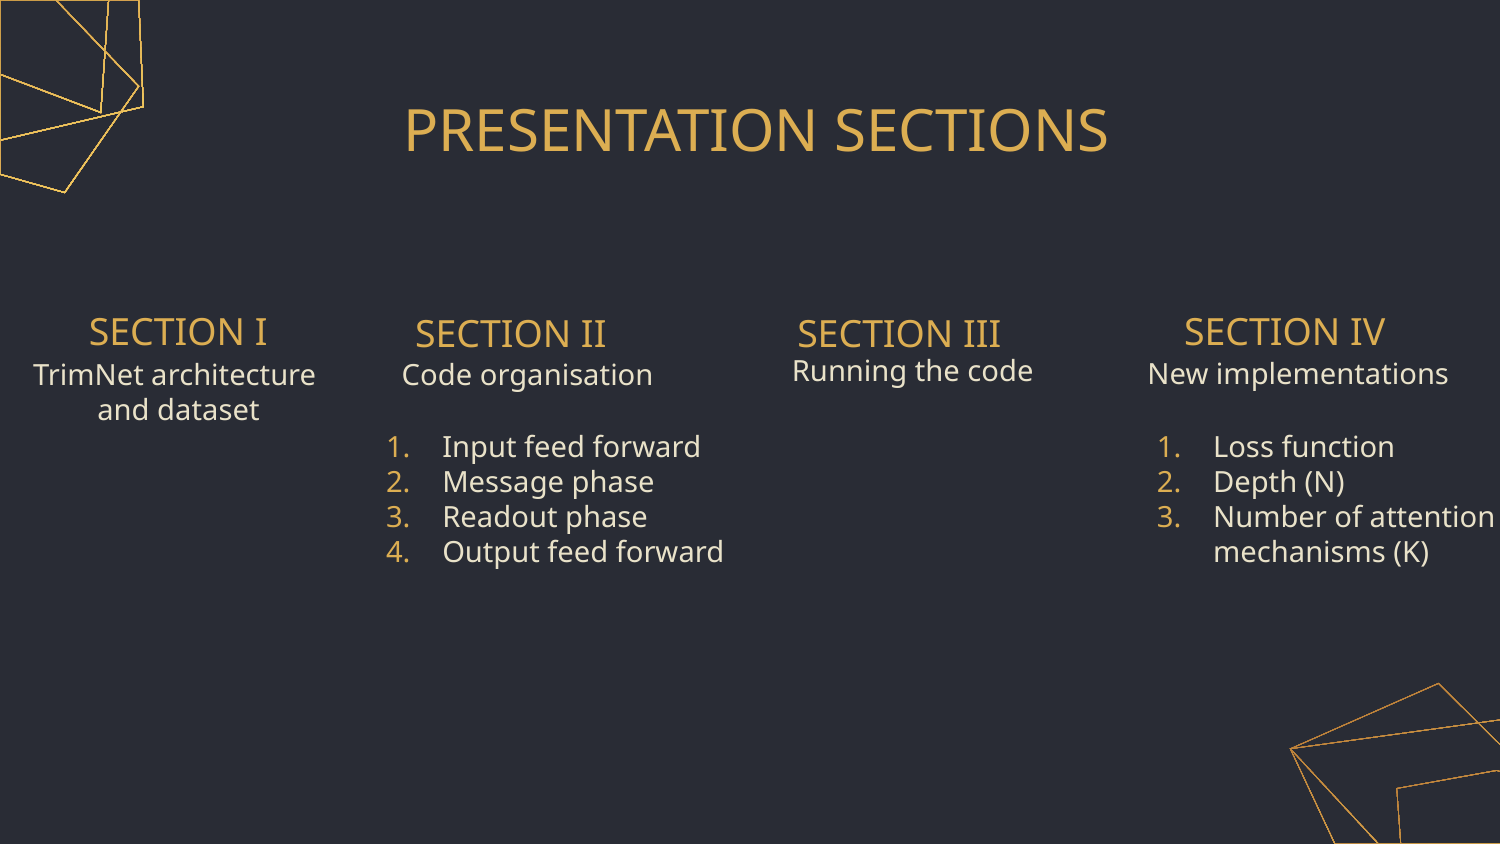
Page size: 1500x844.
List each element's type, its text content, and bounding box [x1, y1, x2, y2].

title PRESENTATION SECTIONS [334, 93, 1179, 164]
subtitle SECTION II [372, 311, 704, 340]
text_box Loss function Depth (N) Number of attention mechanisms (K) [1141, 413, 1500, 623]
subtitle Running the code [720, 337, 1105, 443]
subtitle Code organisation [334, 340, 720, 446]
subtitle SECTION I [0, 309, 372, 369]
subtitle SECTION IV [1092, 309, 1478, 369]
subtitle SECTION III [706, 310, 1092, 370]
subtitle TrimNet architecture and dataset [0, 369, 334, 446]
subtitle New implementations [1105, 340, 1491, 455]
text_box Input feed forward Message phase Readout phase Output feed forward [371, 413, 757, 623]
